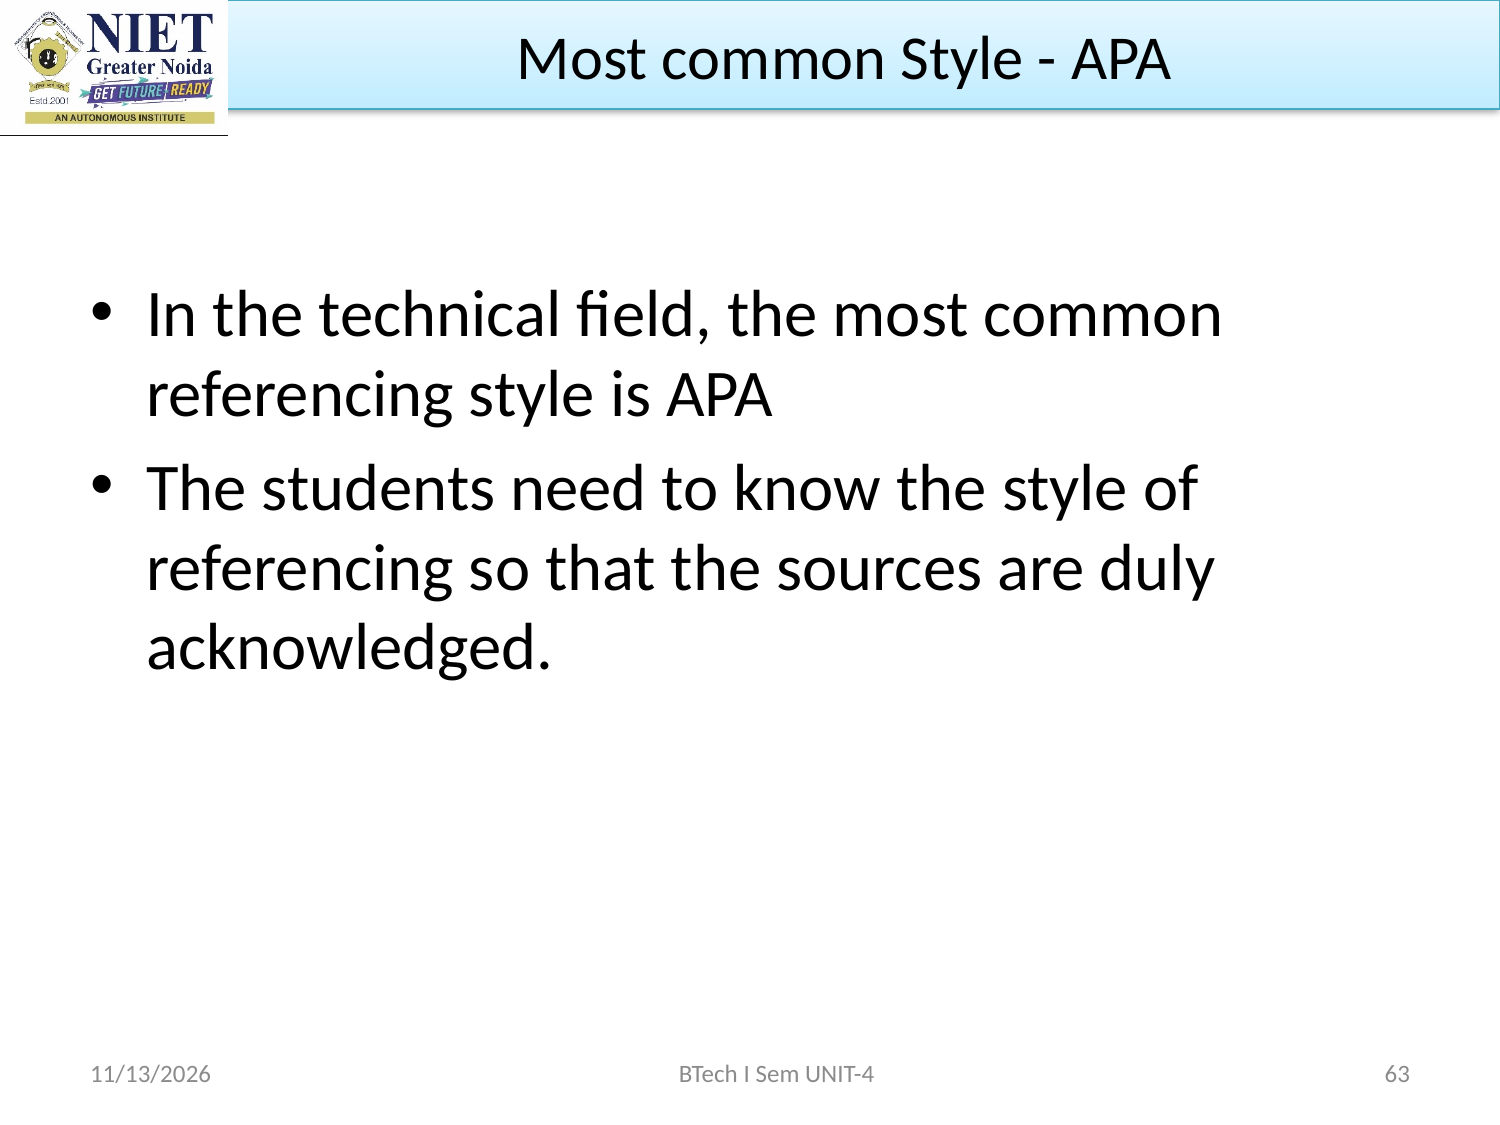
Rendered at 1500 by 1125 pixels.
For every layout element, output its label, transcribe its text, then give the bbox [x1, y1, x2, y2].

slide_number 63 [1105, 1042, 1425, 1103]
text_box Most common Style - APA [229, 0, 1500, 110]
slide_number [75, 1042, 425, 1103]
list In the technical field, the most common referencing style is APA The students need to know the style of referencing so that the sources are duly acknowledged. [75, 262, 1425, 1005]
footer BTech I Sem UNIT-4 [512, 1042, 1105, 1103]
picture [0, 0, 228, 137]
